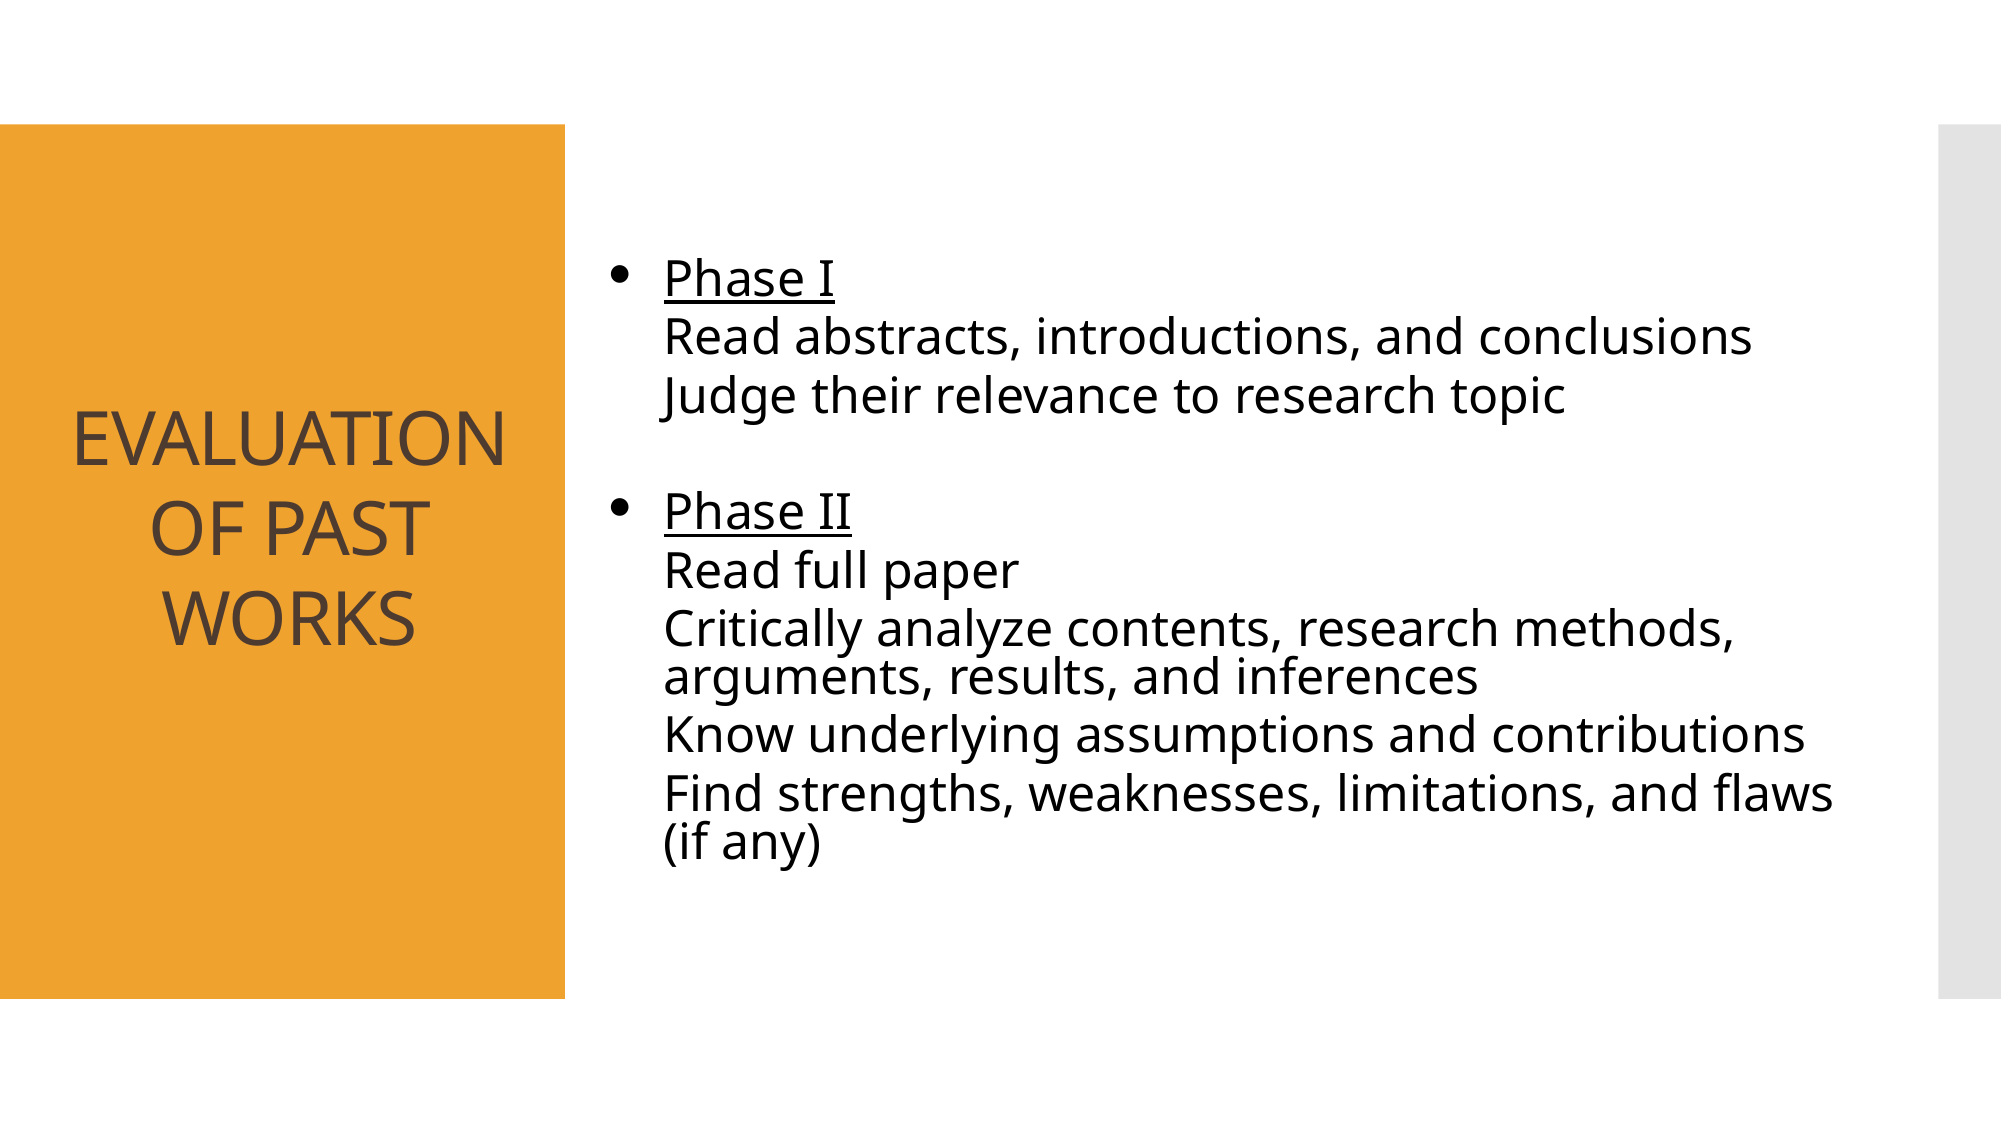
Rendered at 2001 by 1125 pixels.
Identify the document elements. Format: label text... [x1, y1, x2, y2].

title EVALUATION OF PAST WORKS [39, 176, 540, 965]
list Phase I Read abstracts, introductions, and conclusions Judge their relevance to research topic Phase II Read full paper Critically analyze contents, research methods, arguments, results, and inferences Know underlying assumptions and contributions Find strengths, weaknesses, limitations, and flaws (if any) [592, 250, 1907, 995]
